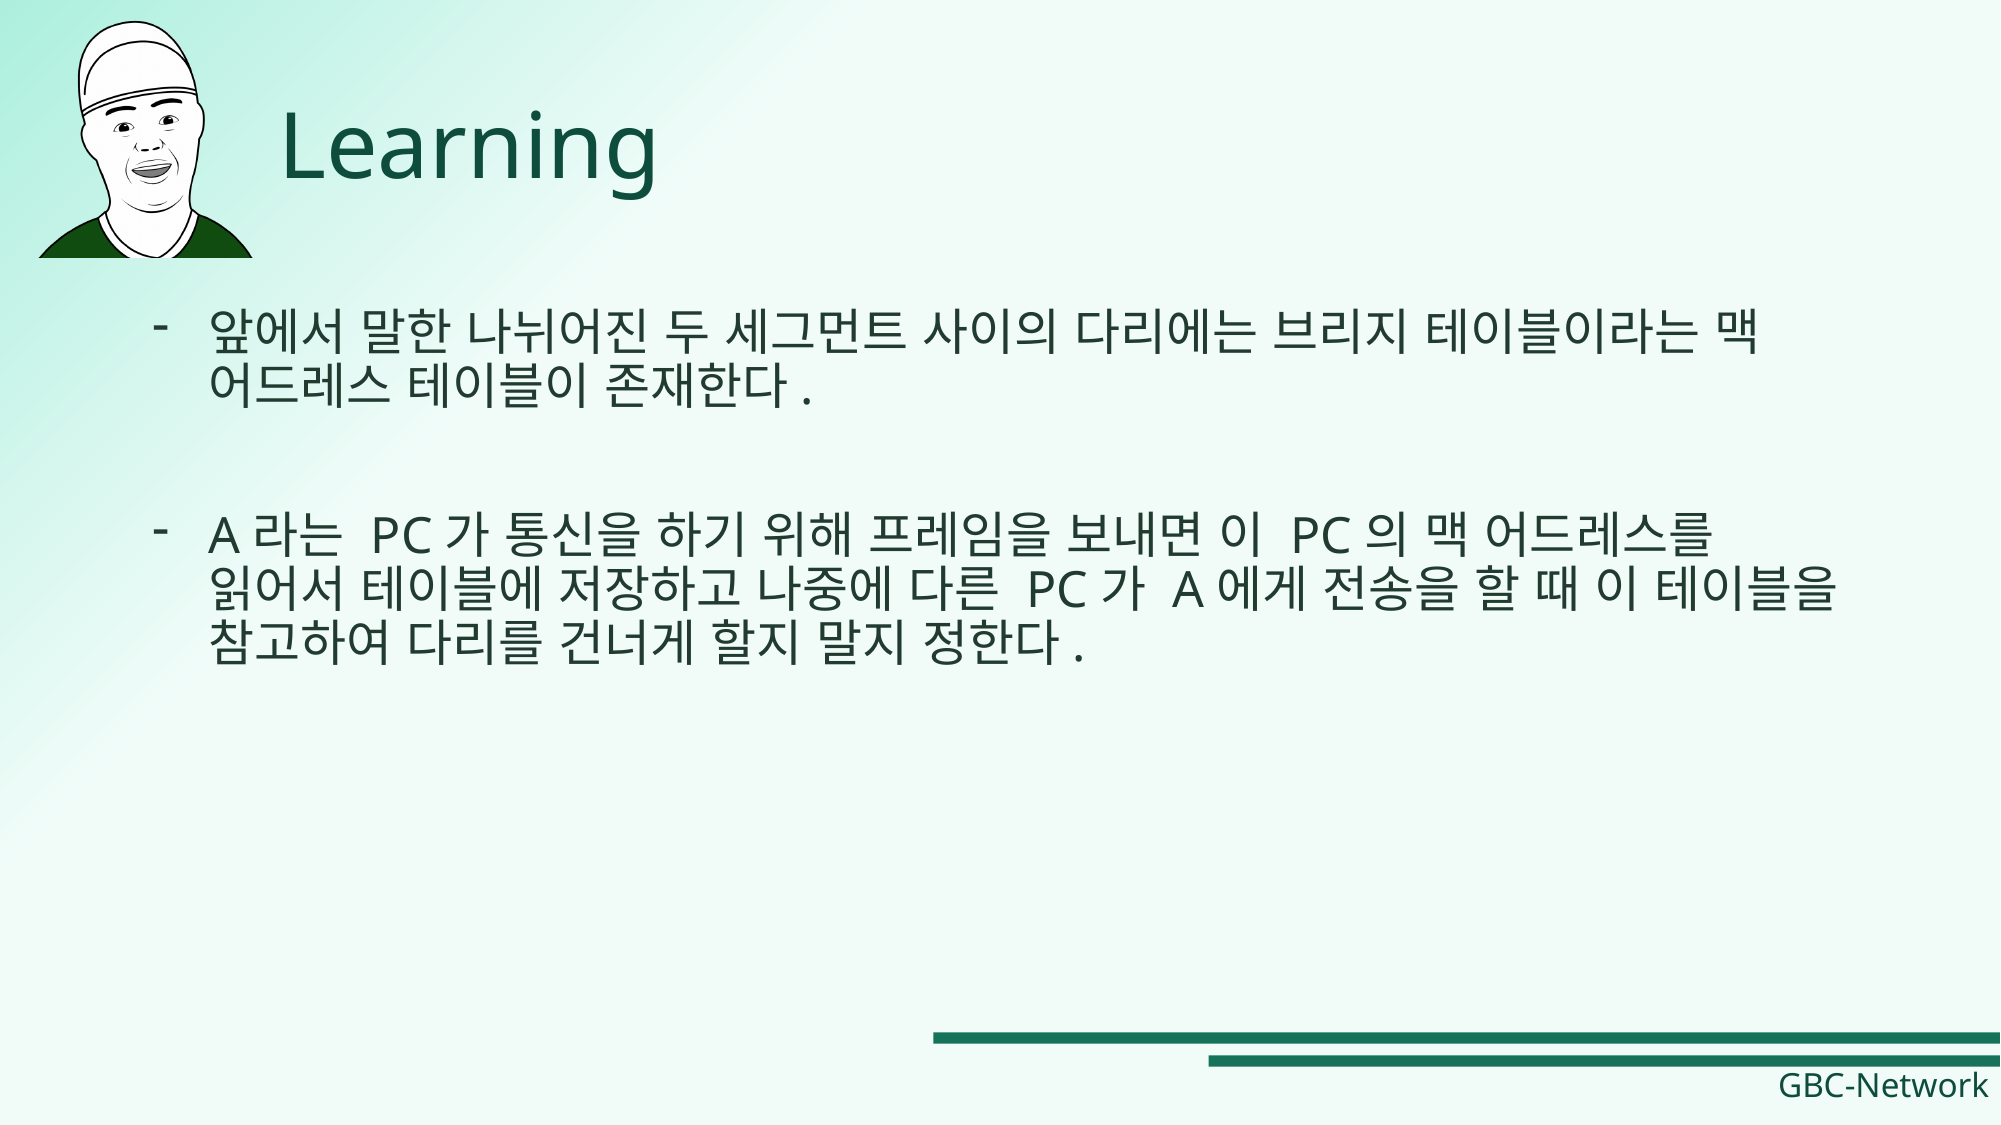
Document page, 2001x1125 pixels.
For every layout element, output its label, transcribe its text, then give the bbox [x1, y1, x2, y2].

picture [18, 12, 264, 258]
list 앞에서 말한 나뉘어진 두 세그먼트 사이의 다리에는 브리지 테이블이라는 맥 어드레스 테이블이 존재한다. A라는 PC가 통신을 하기 위해 프레임을 보내면 이 PC의 맥 어드레스를 읽어서 테이블에 저장하고 나중에 다른 PC가 A에게 전송을 할 때 이 테이블을 참고하여 다리를 건너게 할지 말지 정한다. [137, 299, 1863, 1014]
title Learning [263, 39, 1892, 258]
